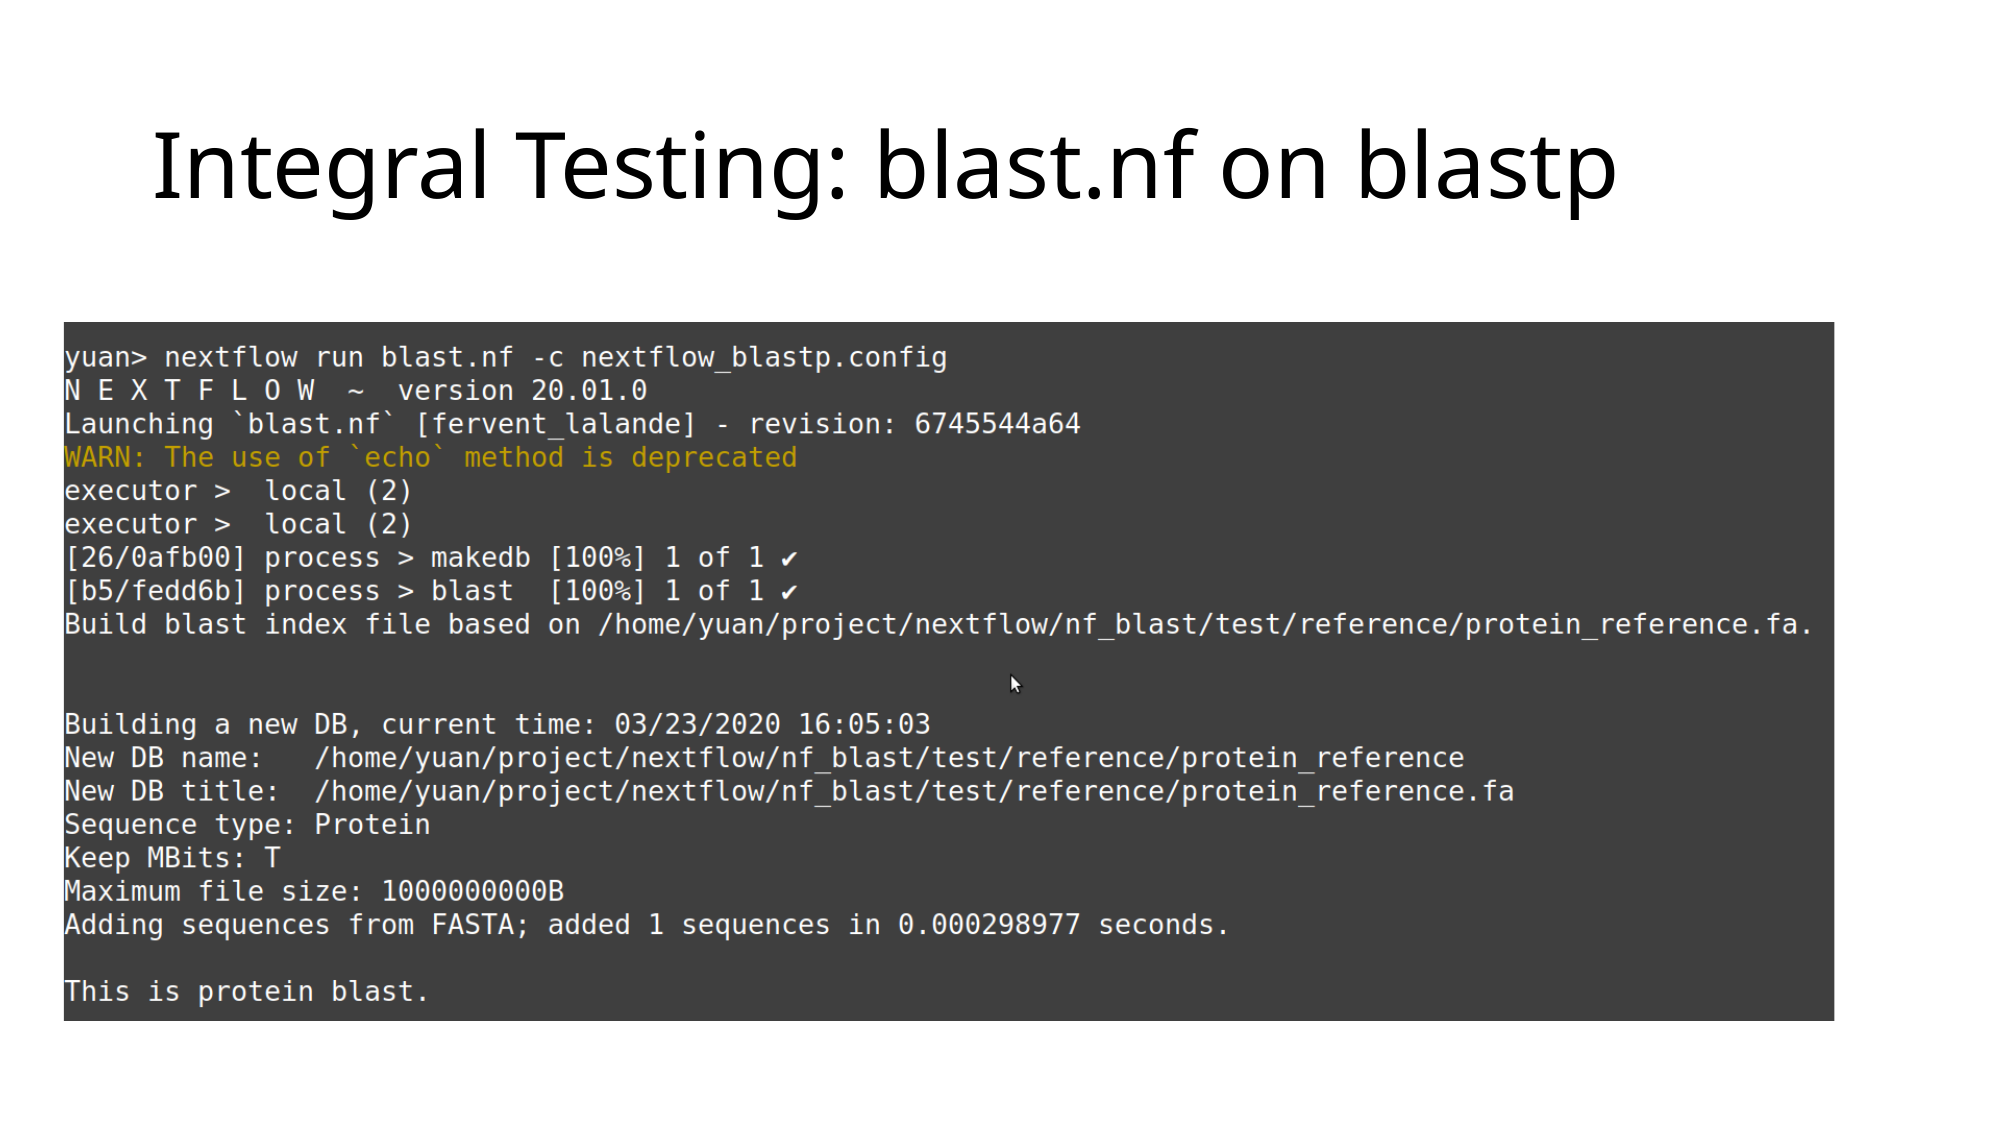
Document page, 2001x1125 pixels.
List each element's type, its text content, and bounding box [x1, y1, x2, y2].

picture [63, 322, 1835, 1021]
title Integral Testing: blast.nf on blastp [137, 59, 1863, 278]
